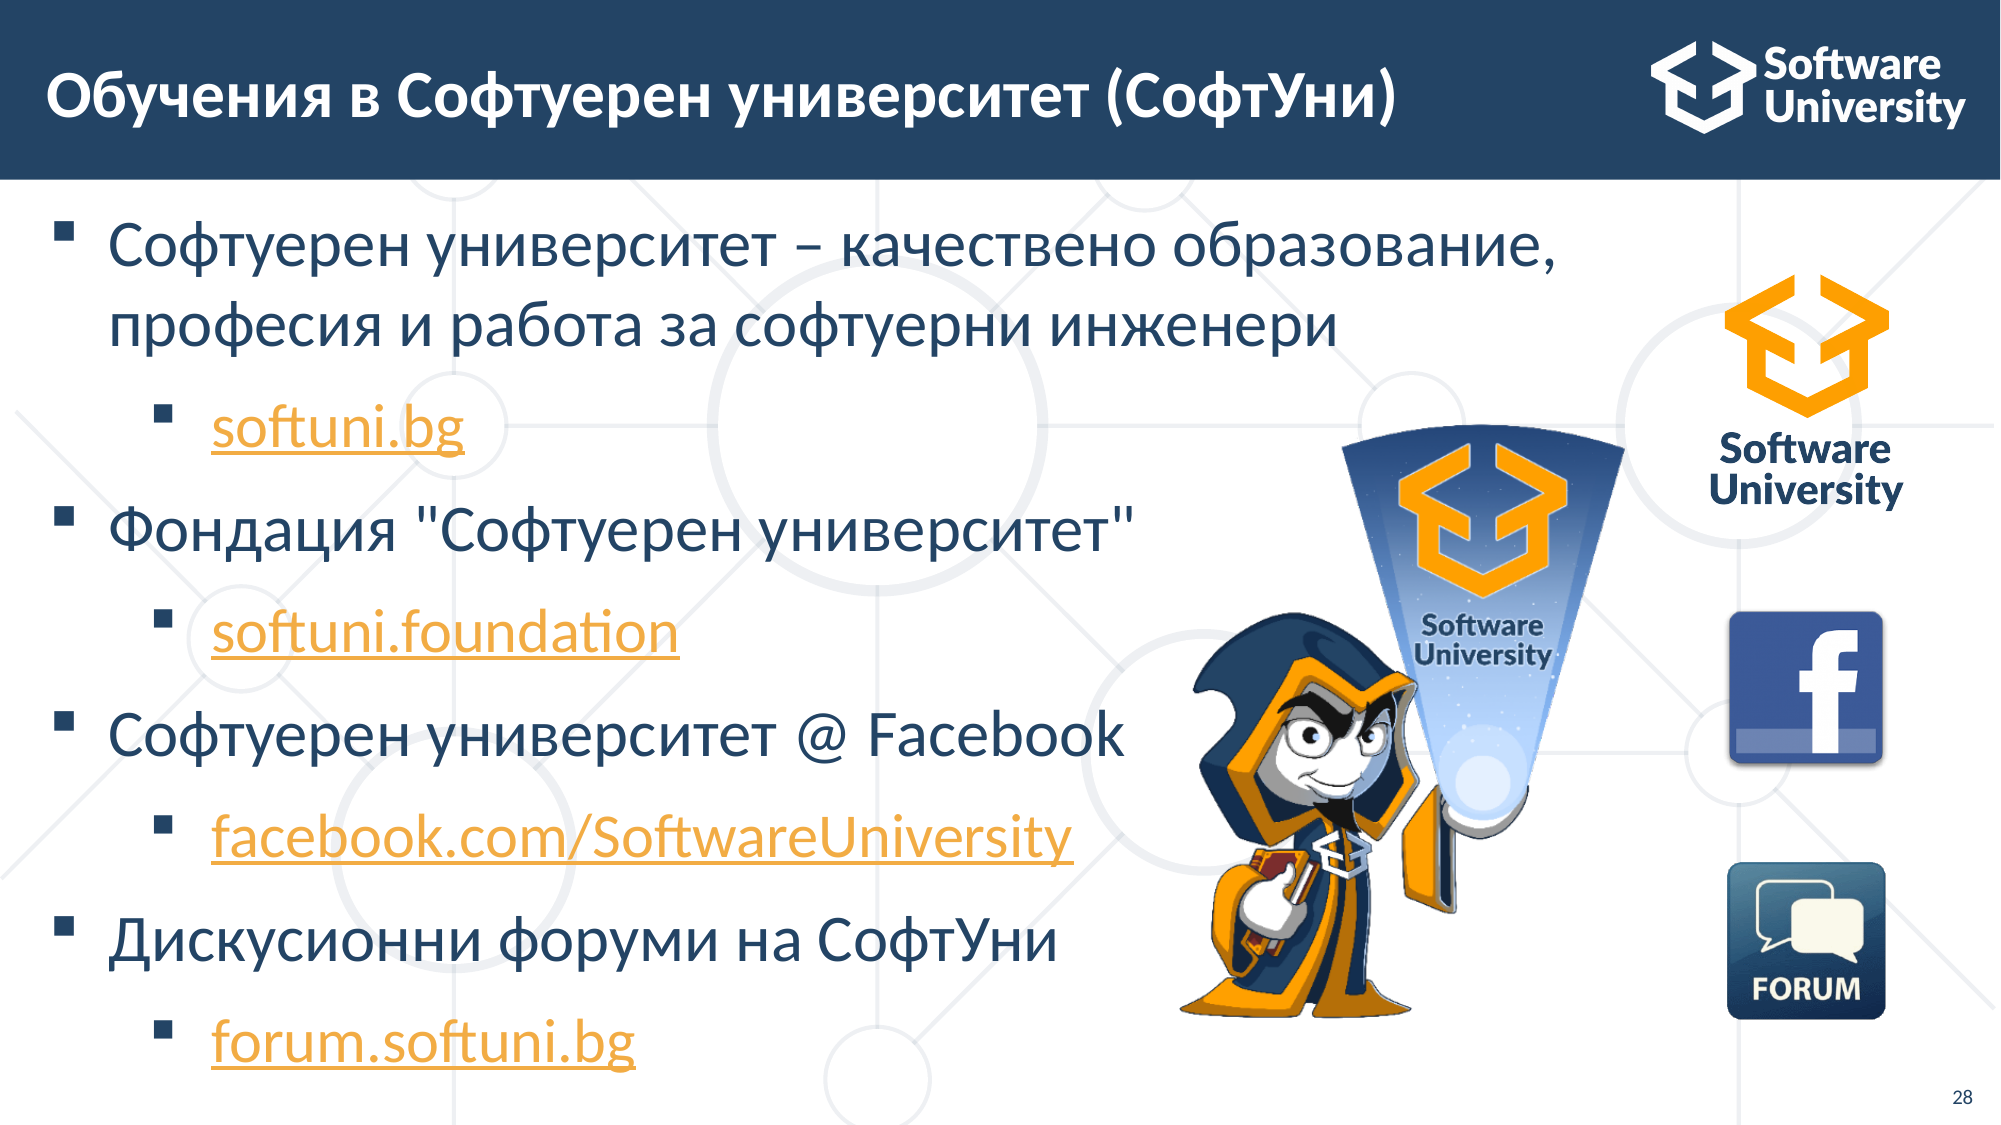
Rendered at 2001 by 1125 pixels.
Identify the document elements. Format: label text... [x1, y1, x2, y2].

list Софтуерен университет – качествено образование, професия и работа за софтуерни инженери softuni.bg Фондация "Софтуерен университет" softuni.foundation Софтуерен университет @ Facebook facebook.com/SoftwareUniversity Дискусионни форуми на СофтУни forum.softuni.bg [31, 193, 1650, 1094]
picture [1726, 861, 1886, 1020]
picture [1651, 41, 1966, 134]
title Обучения в Софтуерен университет (СофтУни) [28, 17, 1627, 163]
text_box 28 [1927, 1067, 1989, 1117]
picture [1723, 605, 1889, 773]
picture [1708, 274, 1904, 517]
